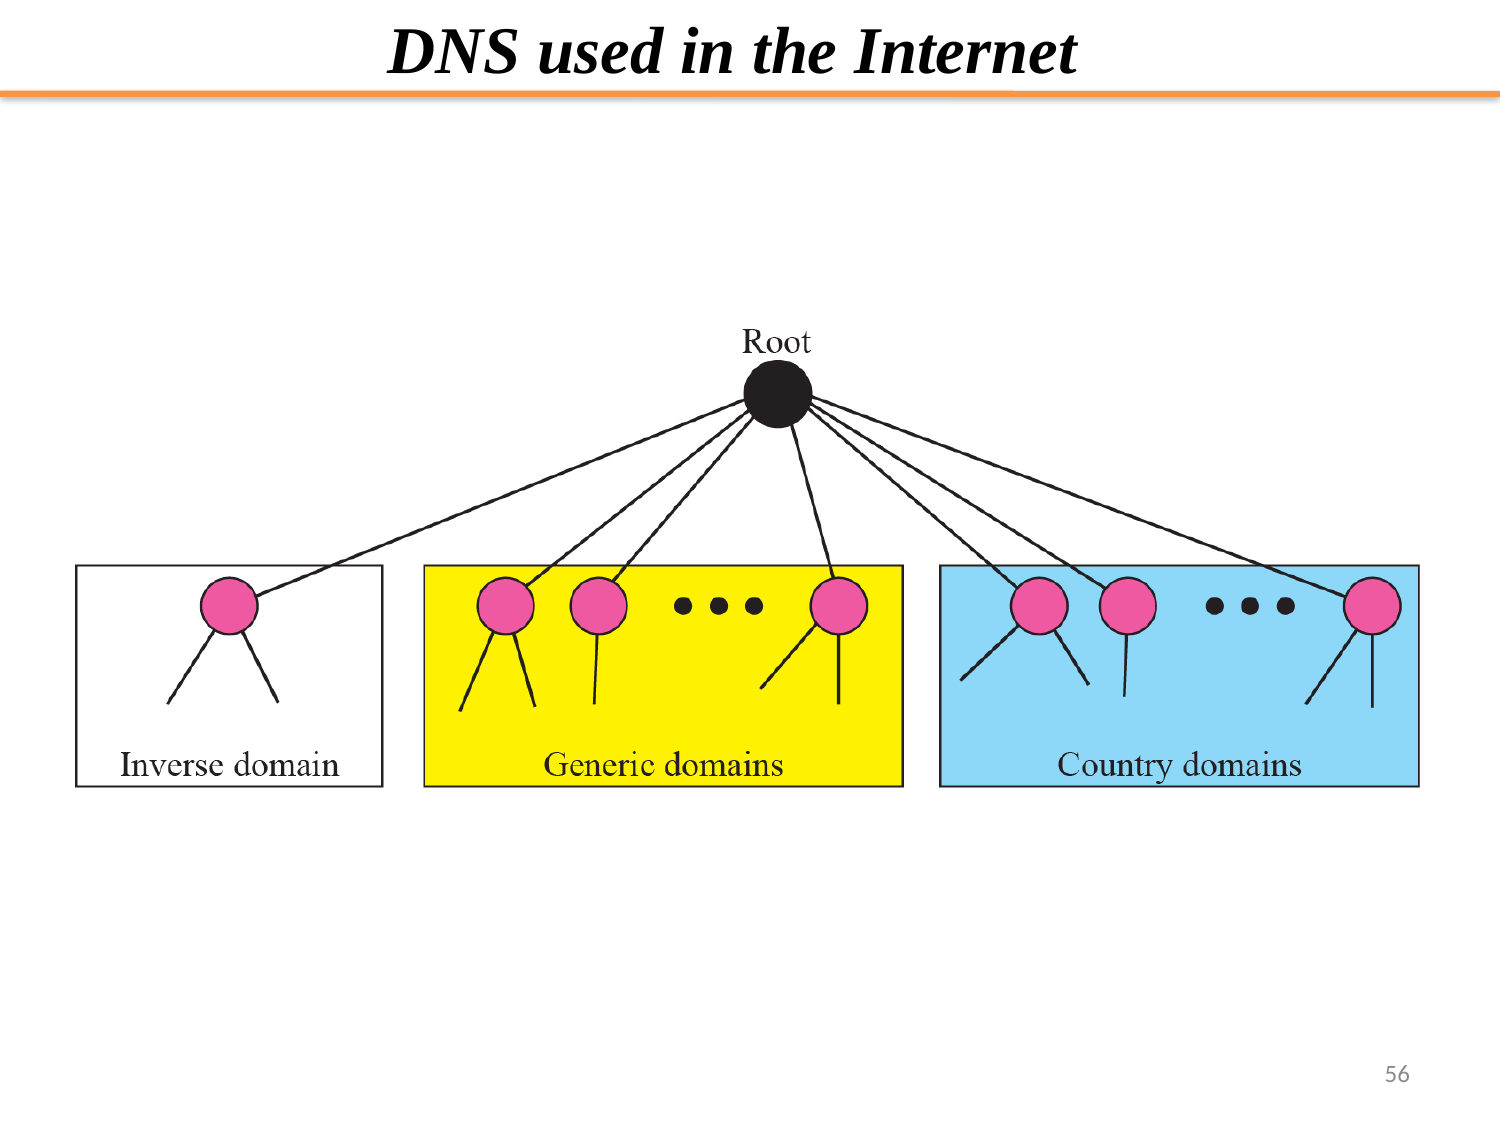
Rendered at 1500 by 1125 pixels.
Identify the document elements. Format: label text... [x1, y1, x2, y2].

text_box DNS used in the Internet [76, 0, 1425, 95]
slide_number 56 [1074, 1042, 1425, 1103]
picture [74, 322, 1421, 788]
